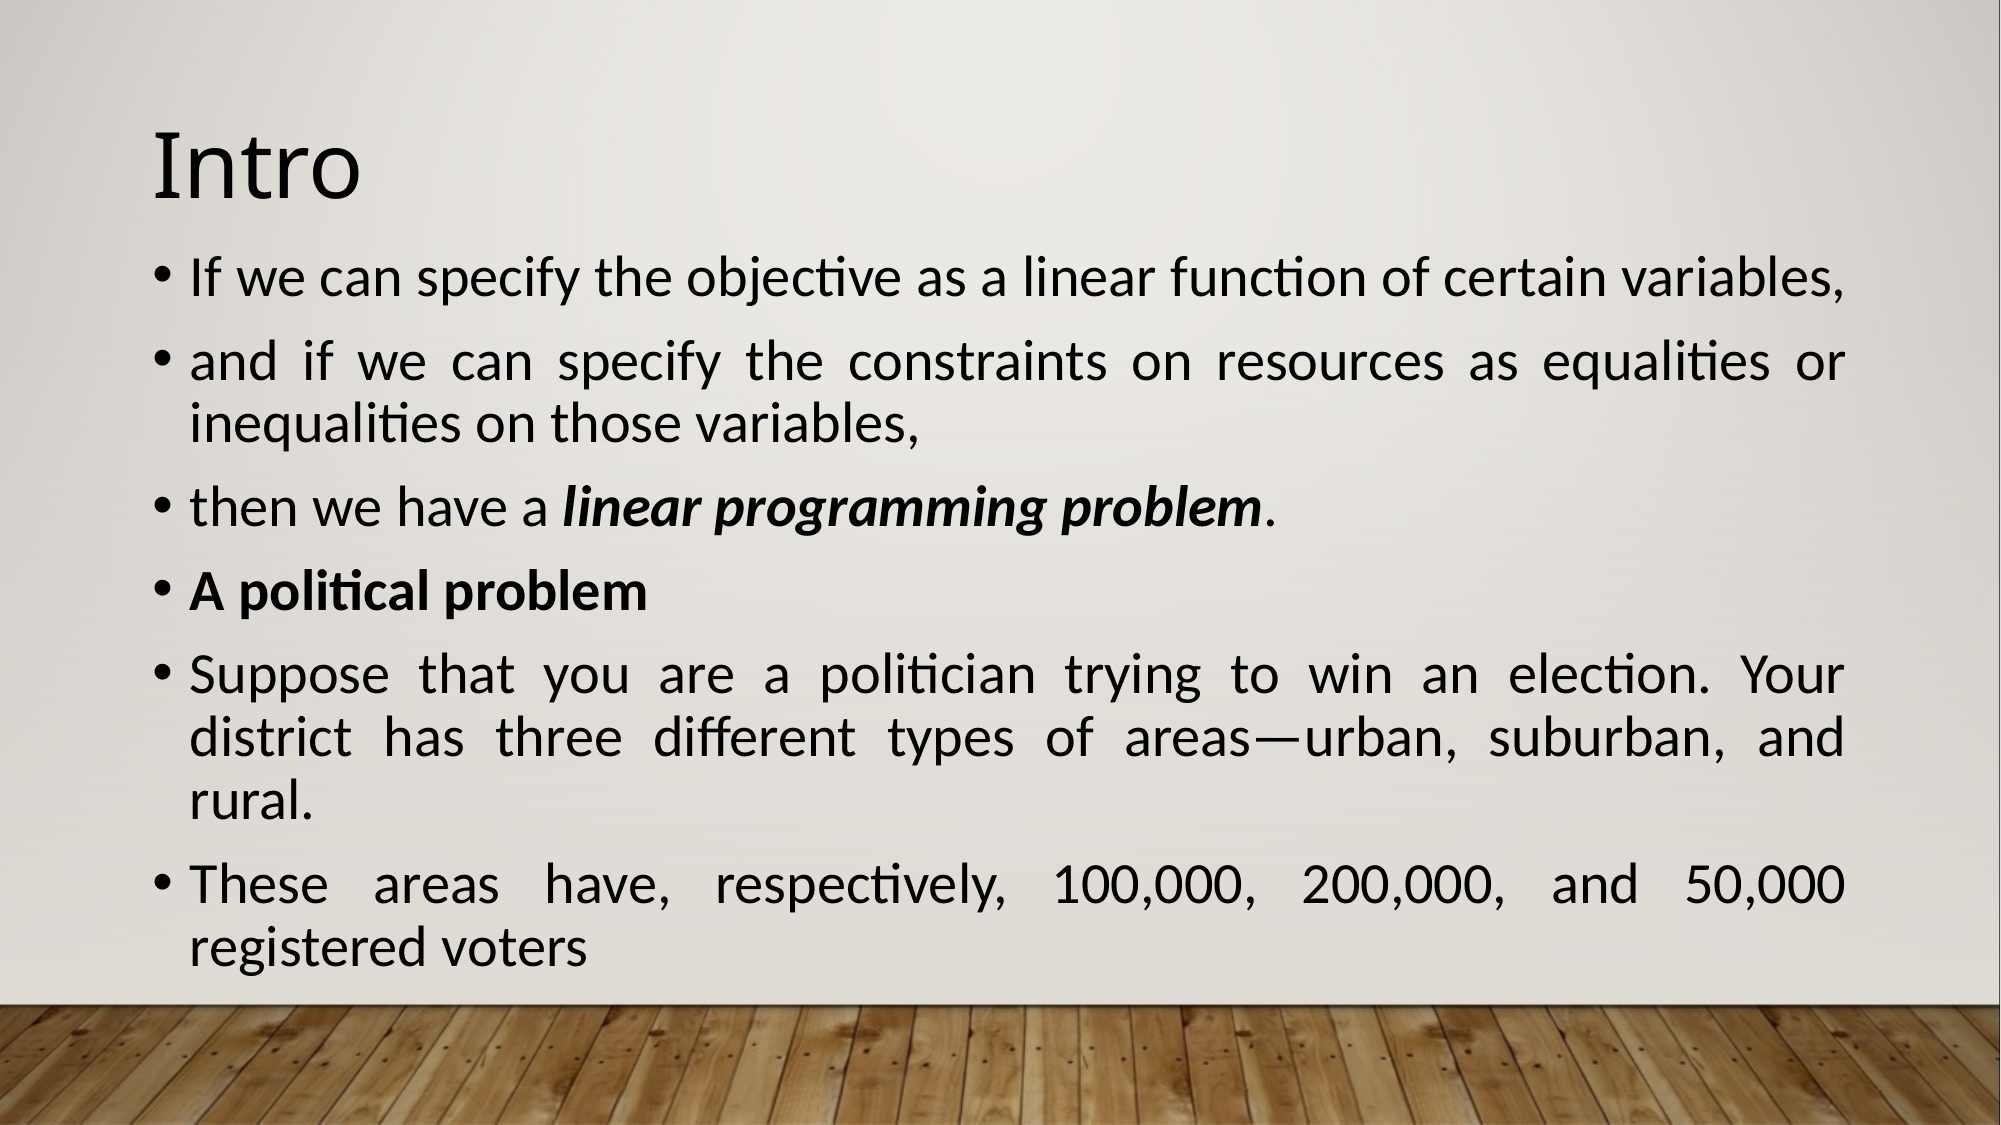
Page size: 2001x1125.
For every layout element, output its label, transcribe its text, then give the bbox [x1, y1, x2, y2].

picture [0, 0, 2001, 1125]
list If we can specify the objective as a linear function of certain variables, and if we can specify the constraints on resources as equalities or inequalities on those variables, then we have a linear programming problem. A political problem Suppose that you are a politician trying to win an election. Your district has three different types of areas—urban, suburban, and rural. These areas have, respectively, 100,000, 200,000, and 50,000 registered voters [137, 238, 1863, 1028]
title Intro [137, 59, 1863, 238]
